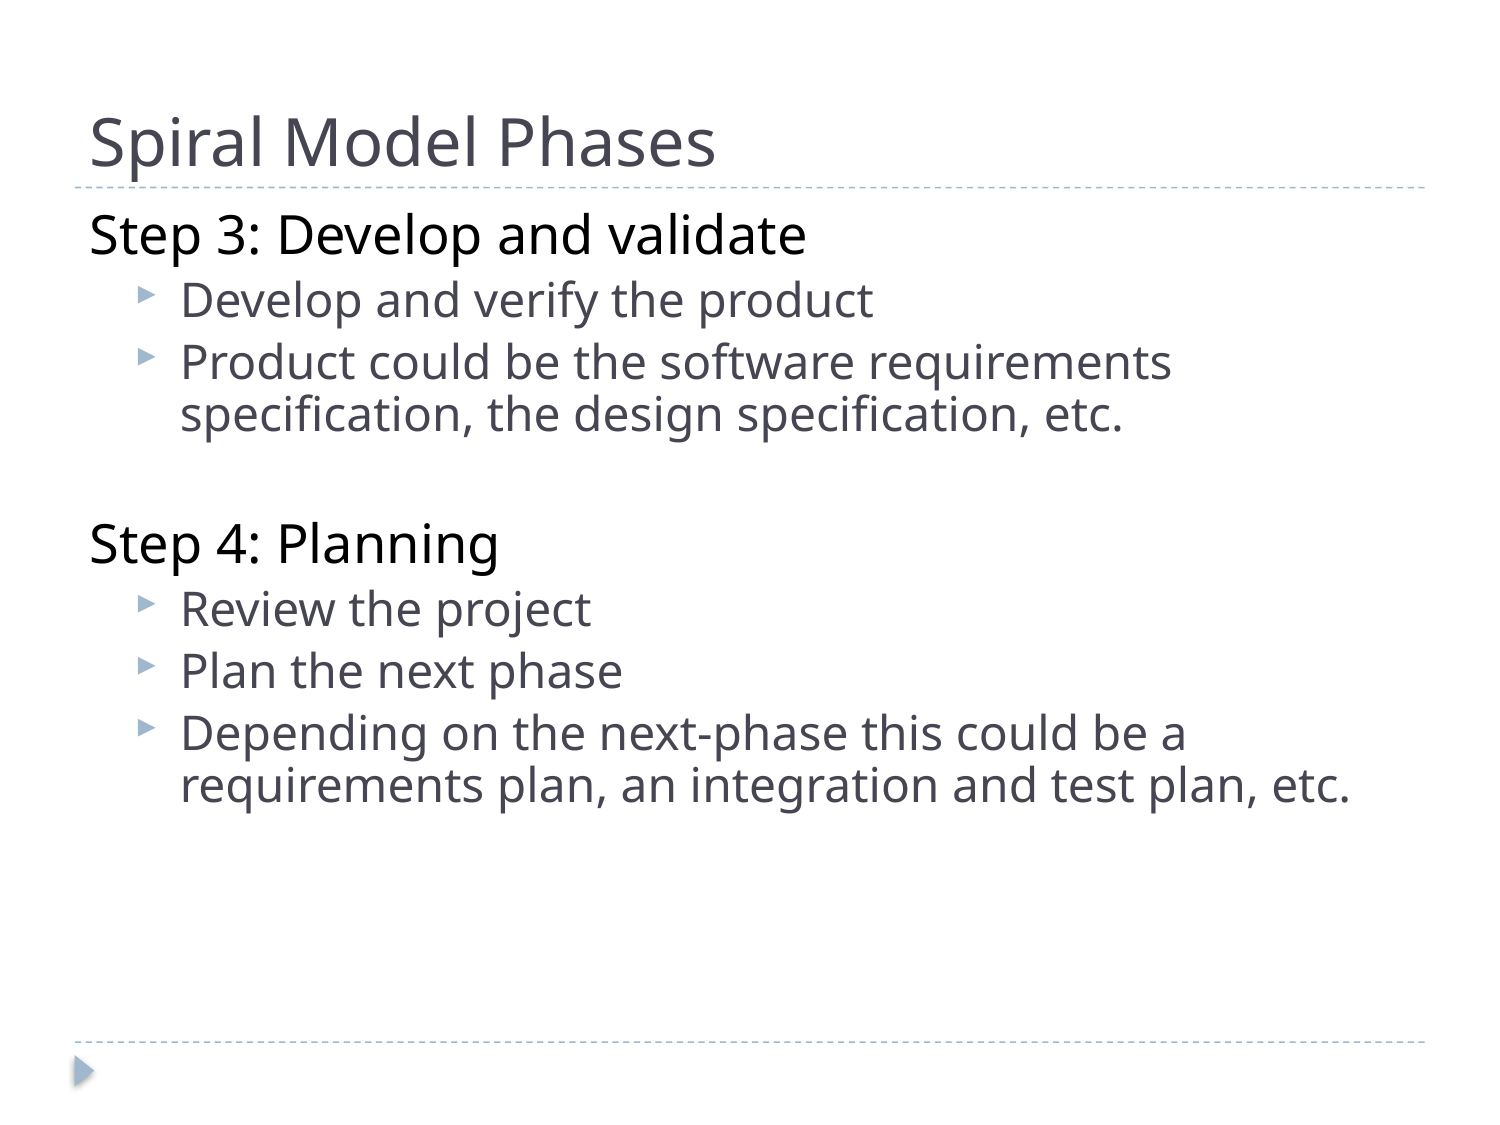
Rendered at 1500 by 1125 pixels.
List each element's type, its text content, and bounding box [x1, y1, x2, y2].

list Step 3: Develop and validate Develop and verify the product Product could be the software requirements specification, the design specification, etc. Step 4: Planning Review the project Plan the next phase Depending on the next-phase this could be a requirements plan, an integration and test plan, etc. [75, 200, 1425, 1006]
title Spiral Model Phases [75, 24, 1425, 188]
